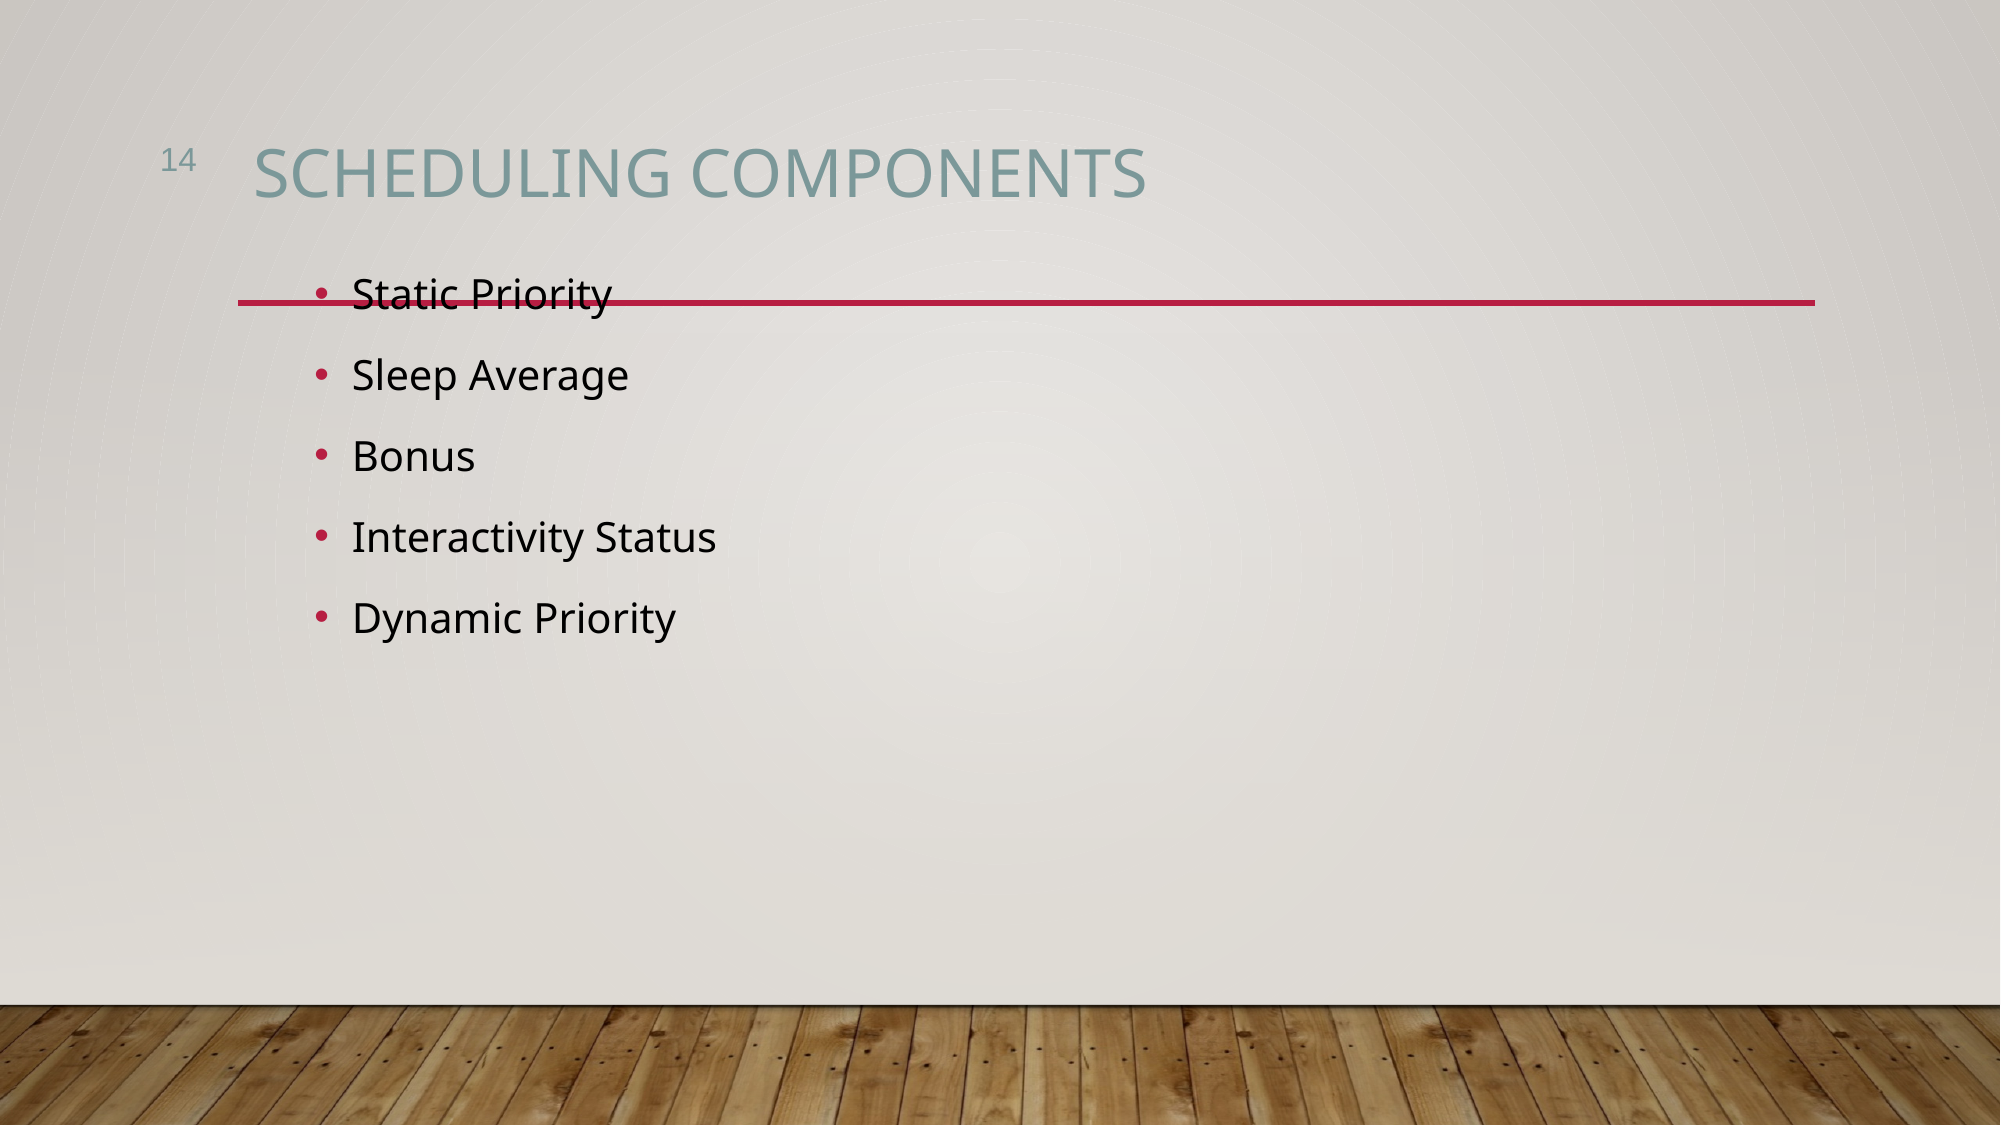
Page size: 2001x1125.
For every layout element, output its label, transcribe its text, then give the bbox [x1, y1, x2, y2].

list Static Priority Sleep Average Bonus Interactivity Status Dynamic Priority [299, 250, 1695, 1001]
picture [0, 1005, 2000, 1125]
slide_number 14 [78, 131, 212, 214]
title Scheduling Components [238, 131, 1814, 305]
